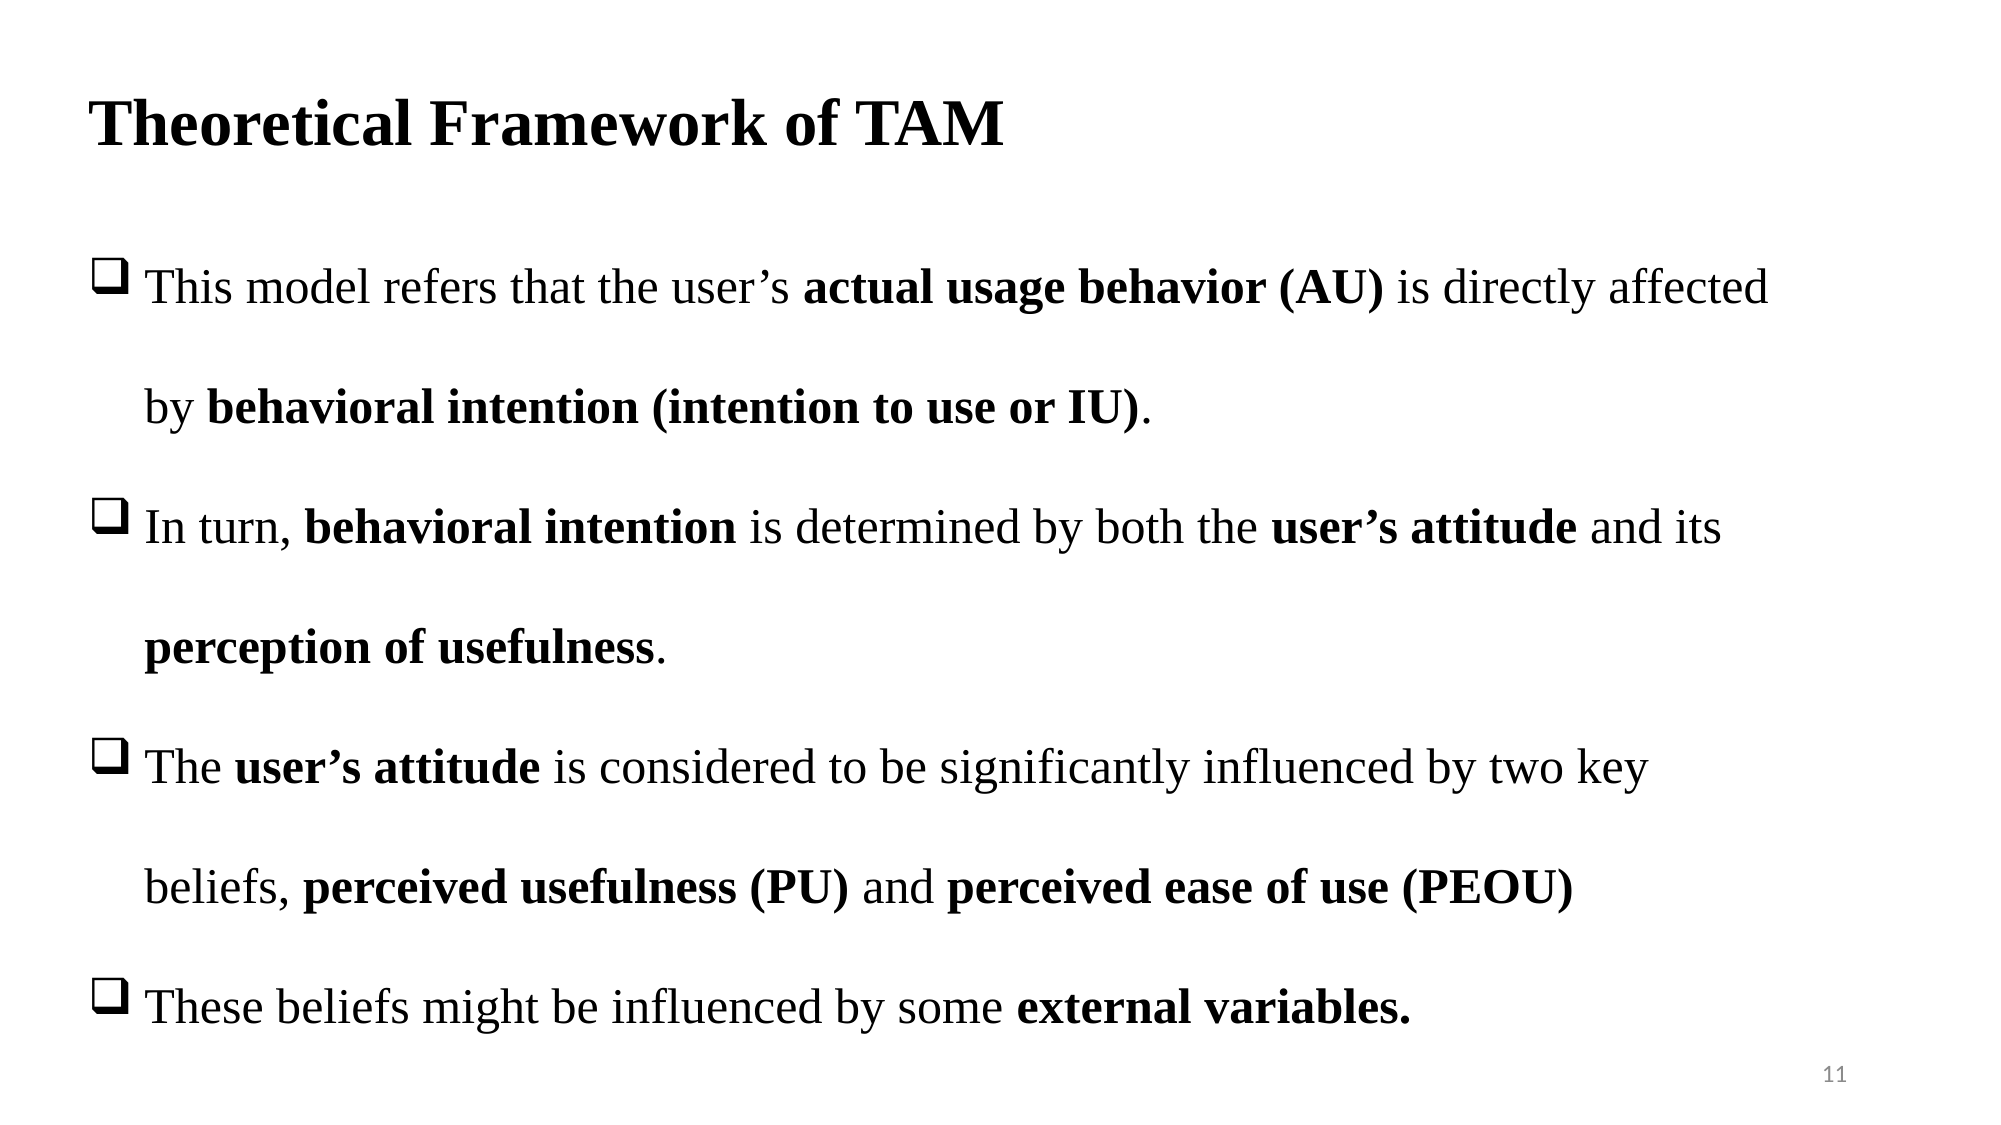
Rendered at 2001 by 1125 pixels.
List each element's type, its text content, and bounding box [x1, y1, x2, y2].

slide_number 11 [1412, 1042, 1863, 1103]
title Theoretical Framework of TAM [73, 50, 1799, 185]
text_box This model refers that the user’s actual usage behavior (AU) is directly affected by behavioral intention (intention to use or IU). In turn, behavioral intention is determined by both the user’s attitude and its perception of usefulness. The user’s attitude is considered to be significantly influenced by two key beliefs, perceived usefulness (PU) and perceived ease of use (PEOU) These beliefs might be influenced by some external variables. [73, 185, 1822, 1041]
